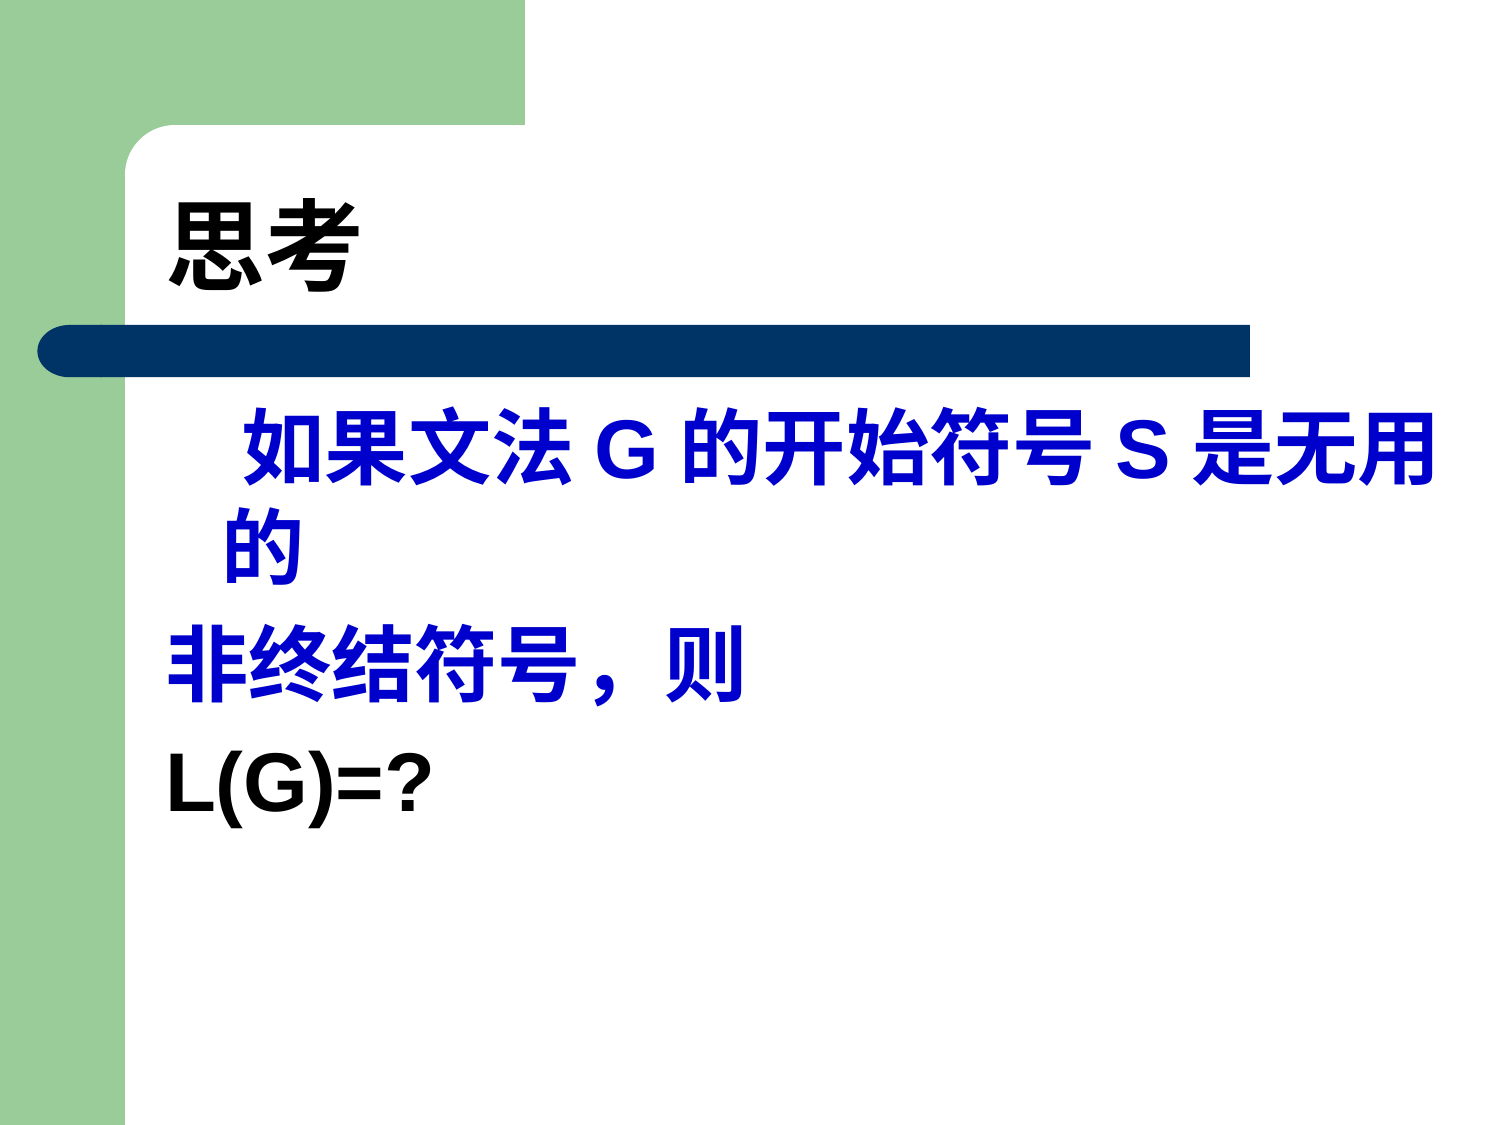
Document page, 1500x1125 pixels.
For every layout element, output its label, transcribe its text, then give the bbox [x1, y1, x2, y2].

title 思考 [149, 124, 1463, 313]
list 如果文法G的开始符号S是无用的 非终结符号，则 L(G)=? [149, 387, 1463, 1001]
